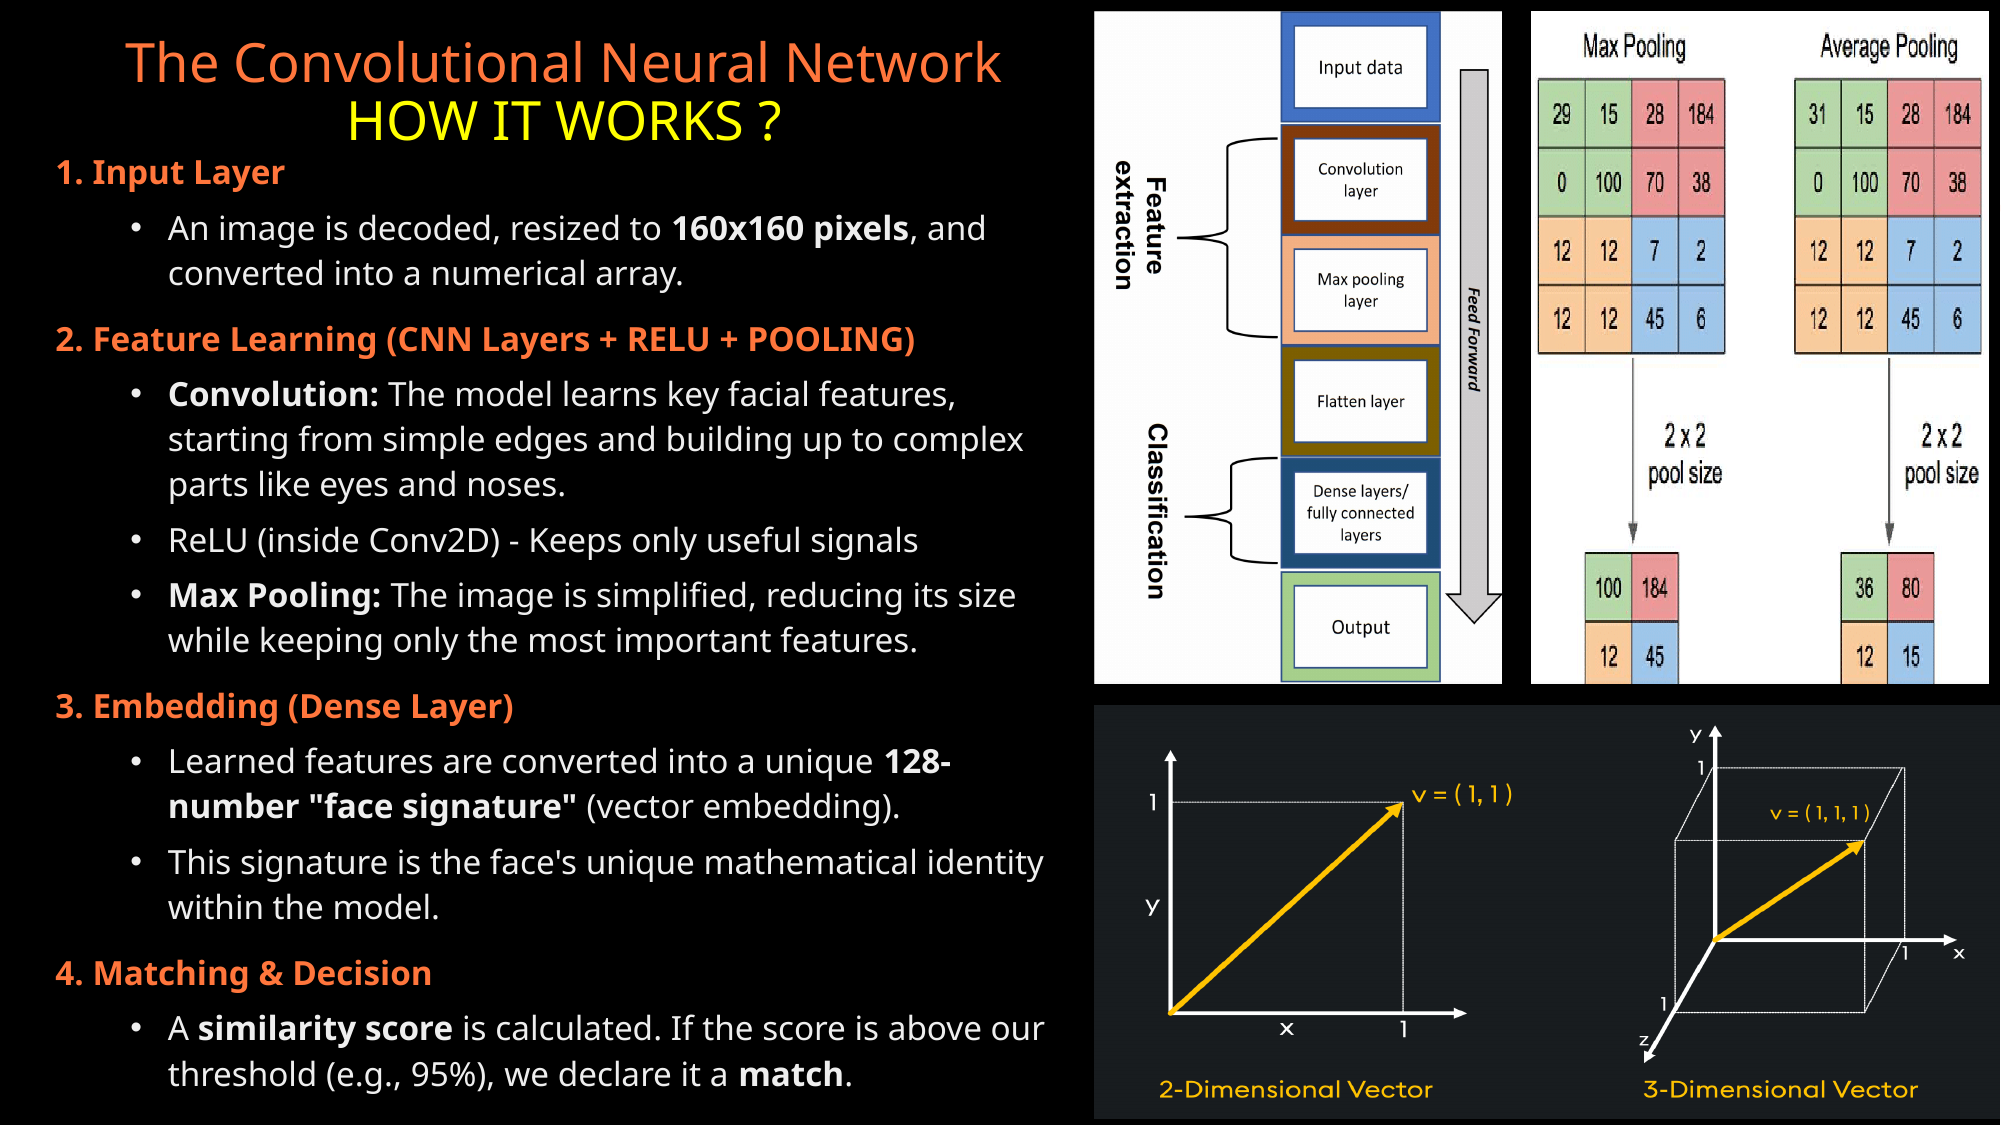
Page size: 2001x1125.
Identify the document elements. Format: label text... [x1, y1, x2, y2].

title The Convolutional Neural Network HOW IT WORKS ? [82, 28, 1047, 138]
picture [958, 10, 2000, 1120]
list 1. Input Layer An image is decoded, resized to 160x160 pixels, and converted into a numerical array. 2. Feature Learning (CNN Layers + RELU + POOLING) Convolution: The model learns key facial features, starting from simple edges and building up to complex parts like eyes and noses. ReLU (inside Conv2D) - Keeps only useful signals Max Pooling: The image is simplified, reducing its size while keeping only the most important features. 3. Embedding (Dense Layer) Learned features are converted into a unique 128-number "face signature" (vector embedding). This signature is the face's unique mathematical identity within the model. 4. Matching & Decision A similarity score is calculated. If the score is above our threshold (e.g., 95%), we declare it a match. [40, 138, 1066, 1120]
